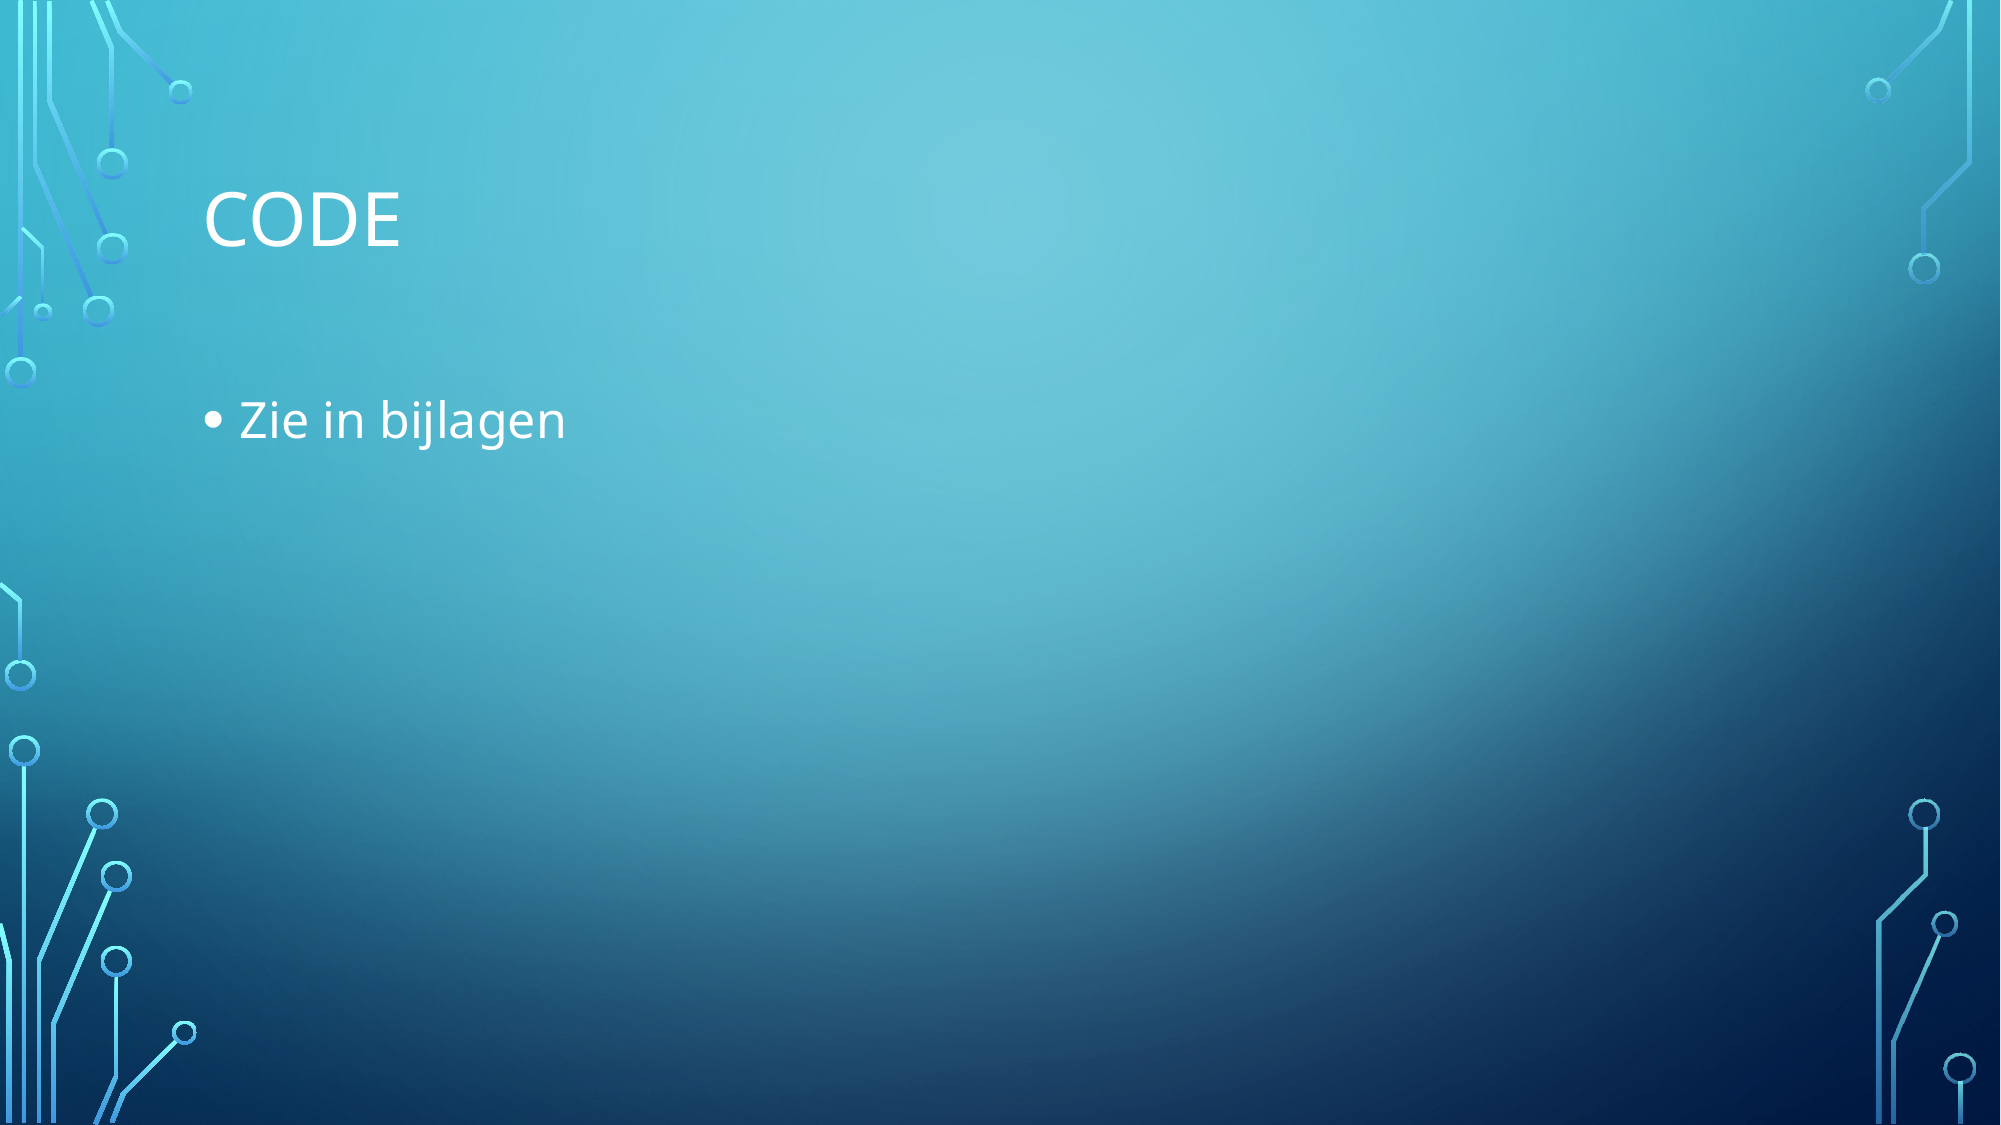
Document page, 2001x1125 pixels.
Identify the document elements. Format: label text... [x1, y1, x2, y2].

title Code [187, 101, 1813, 344]
list Zie in bijlagen [187, 369, 1813, 950]
